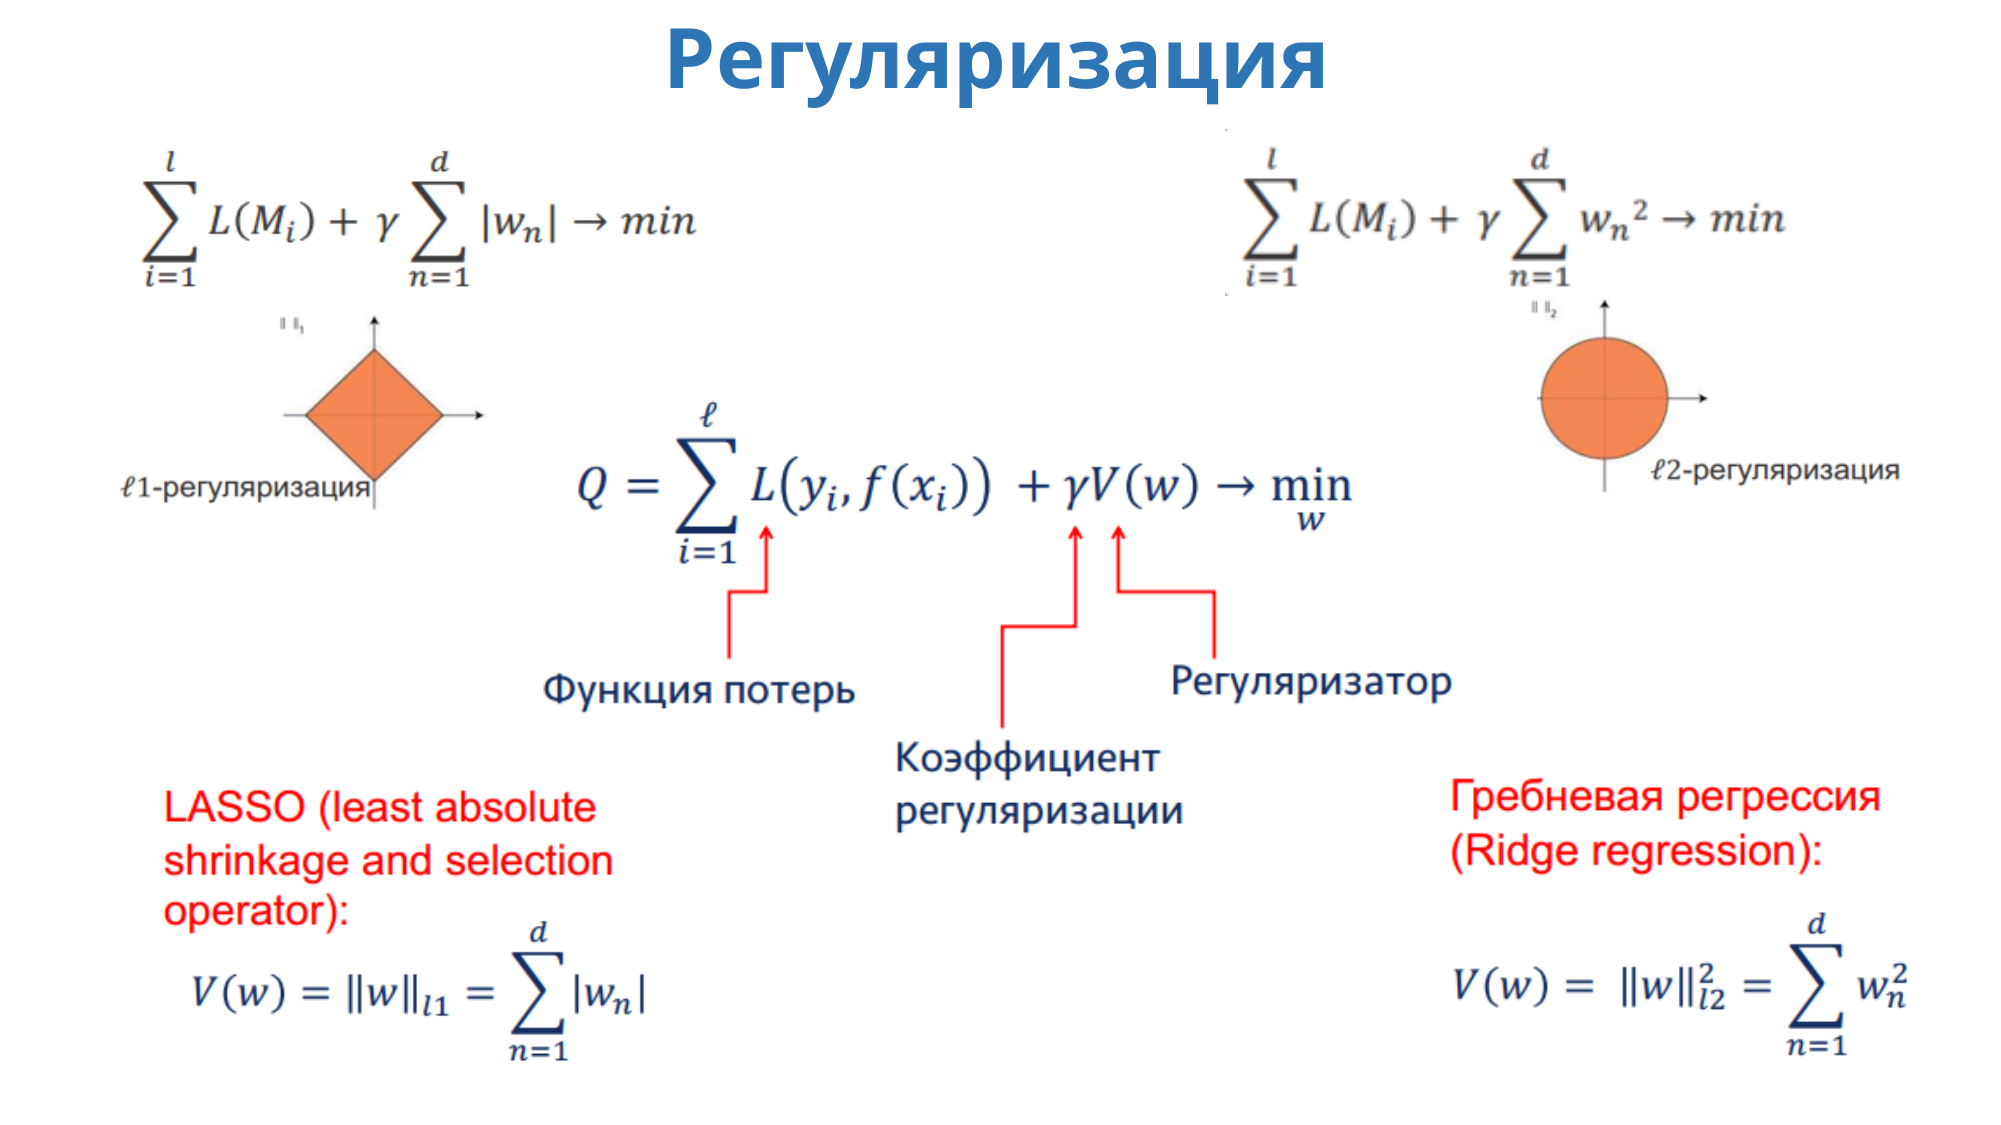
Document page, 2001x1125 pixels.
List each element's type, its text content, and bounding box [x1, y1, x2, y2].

text_box Регуляризация [649, 0, 1367, 113]
picture [140, 129, 1973, 1078]
picture [119, 121, 712, 512]
